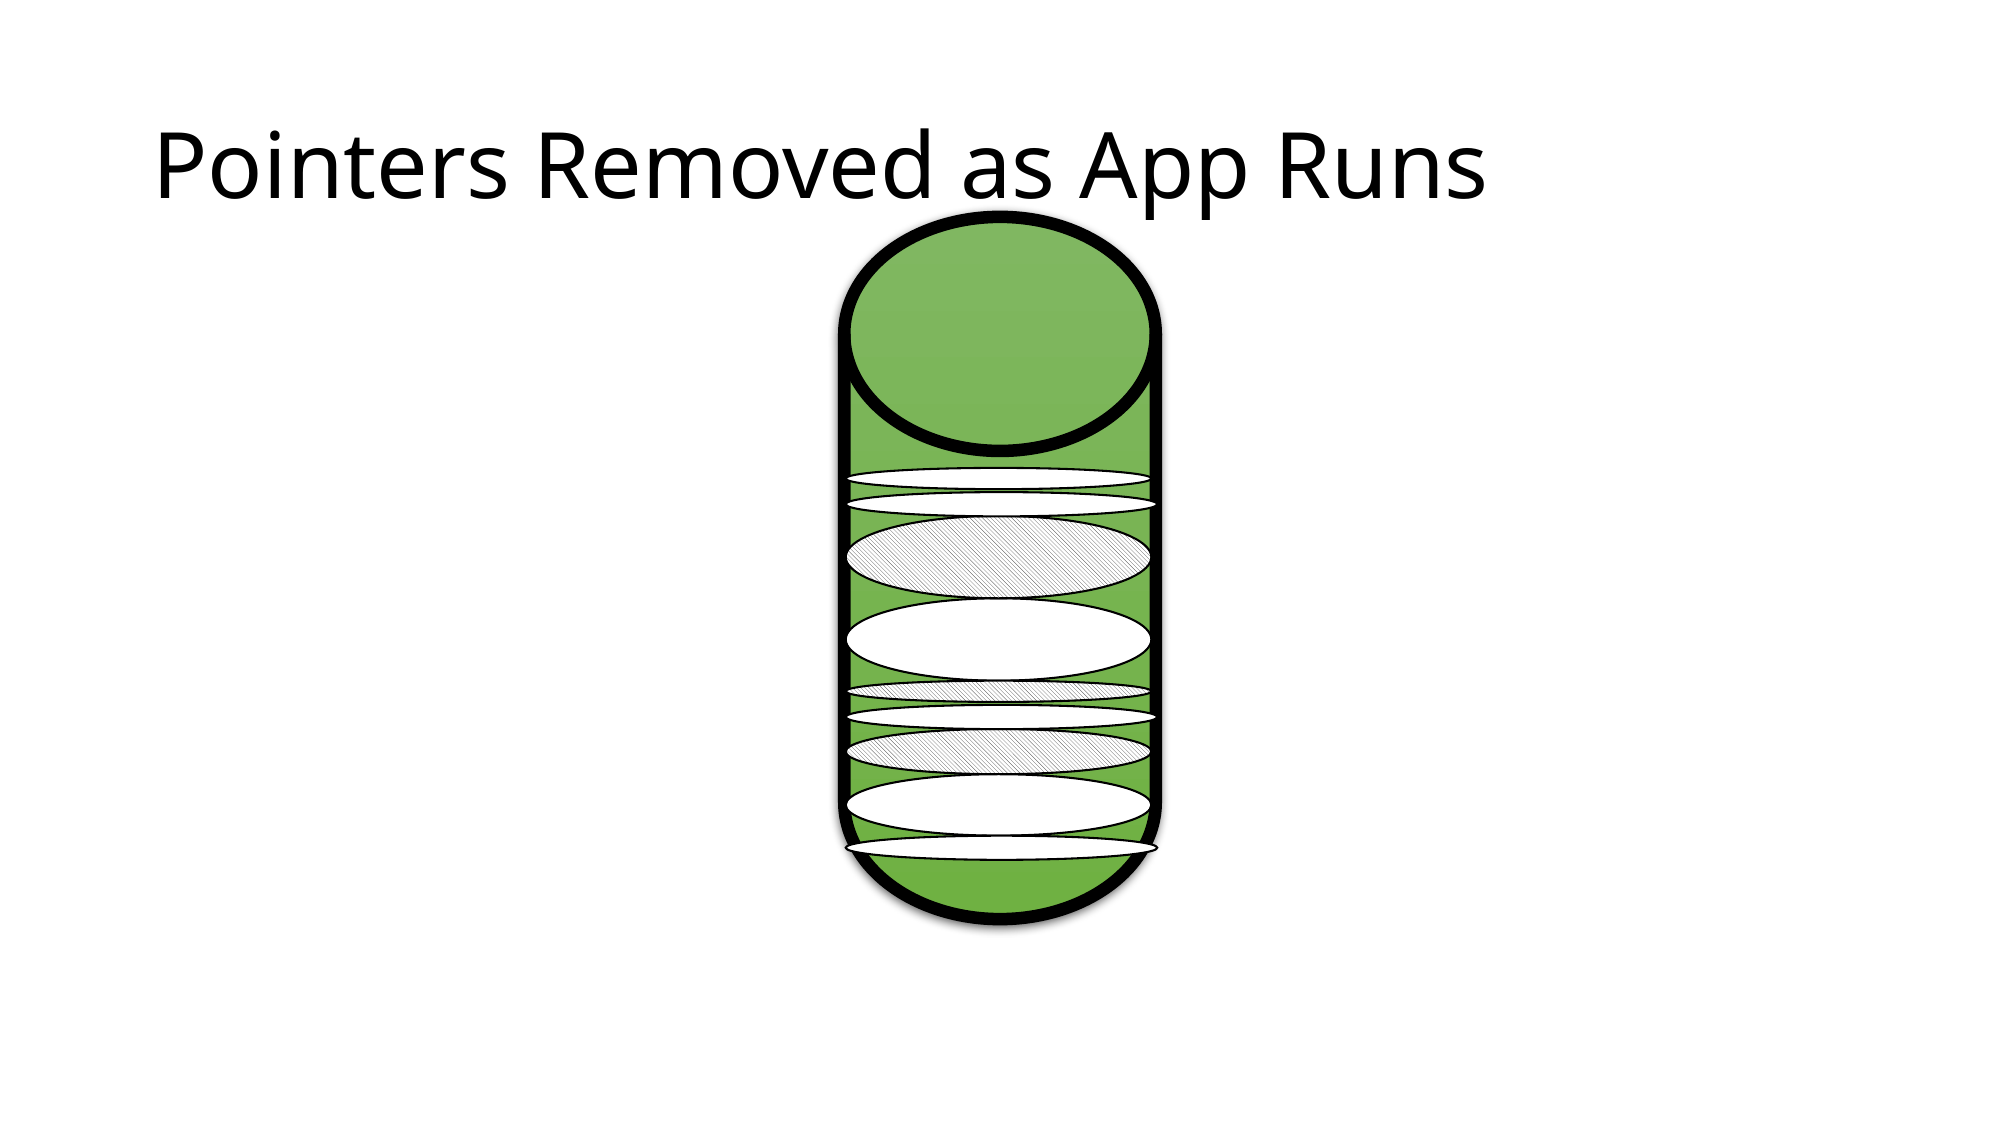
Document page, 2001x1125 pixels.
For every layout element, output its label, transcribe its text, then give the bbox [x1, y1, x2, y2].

text_box [844, 753, 946, 803]
text_box [844, 491, 1159, 518]
text_box [844, 517, 1153, 600]
text_box [1027, 508, 1156, 713]
text_box [844, 729, 1153, 774]
text_box [844, 466, 1153, 491]
text_box [844, 560, 954, 636]
text_box [844, 642, 944, 690]
text_box [844, 834, 1159, 861]
text_box [844, 278, 1156, 501]
text_box [844, 598, 1153, 680]
text_box [844, 718, 934, 750]
text_box [844, 693, 976, 716]
text_box [844, 480, 969, 503]
text_box [844, 679, 1153, 703]
text_box [844, 773, 1153, 835]
text_box [844, 505, 939, 554]
text_box [1051, 721, 1156, 842]
text_box [860, 854, 1139, 920]
title Pointers Removed as App Runs [137, 59, 1863, 278]
text_box [844, 807, 936, 842]
text_box [844, 703, 1159, 731]
